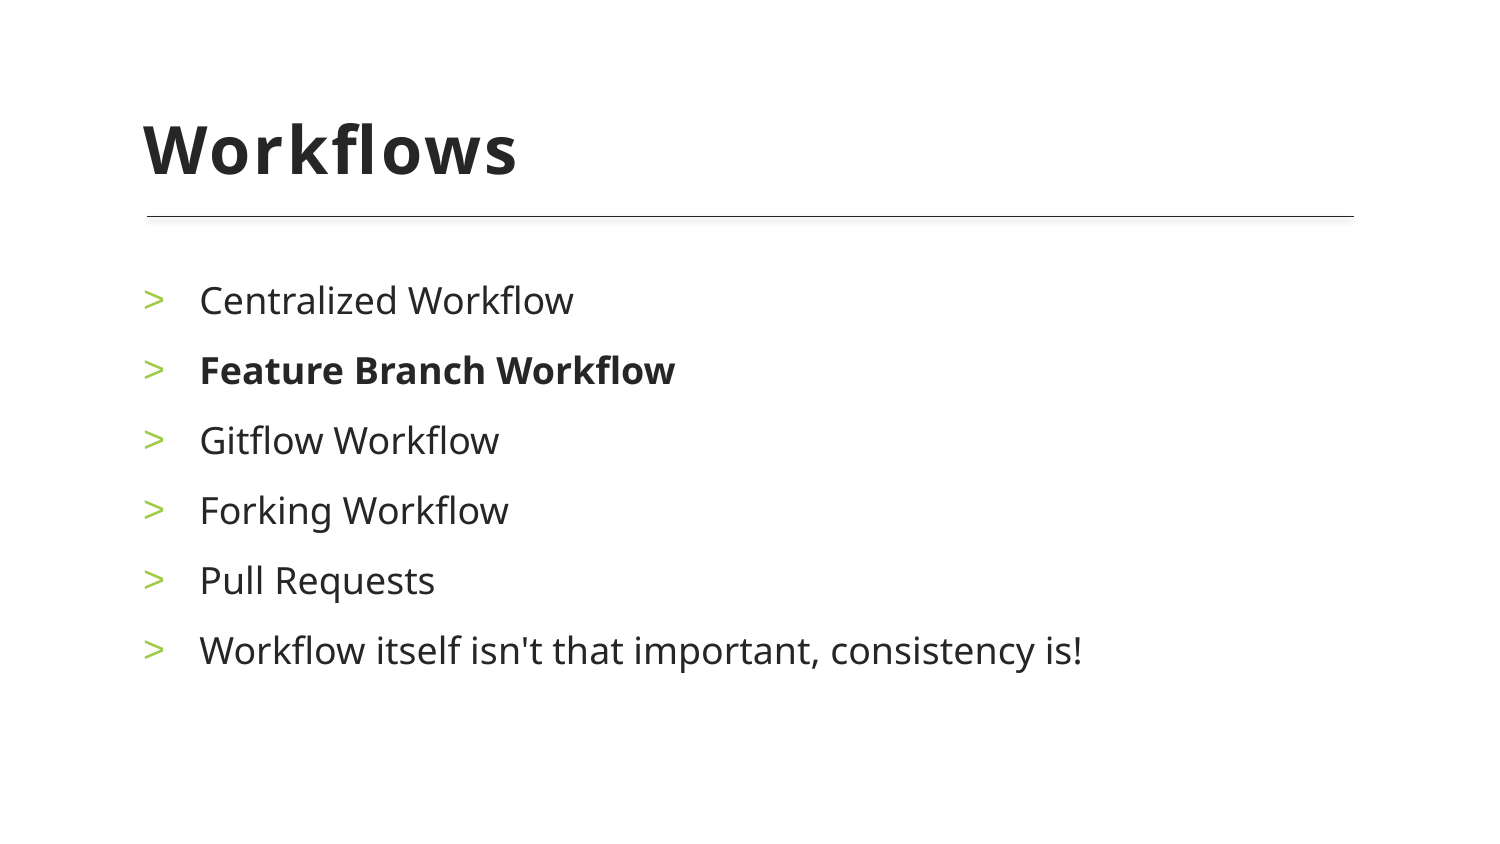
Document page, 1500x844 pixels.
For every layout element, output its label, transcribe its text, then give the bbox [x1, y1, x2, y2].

list Centralized Workflow Feature Branch Workflow Gitflow Workflow Forking Workflow Pull Requests Workflow itself isn't that important, consistency is! [128, 261, 1356, 733]
title Workflows [128, 79, 1356, 196]
